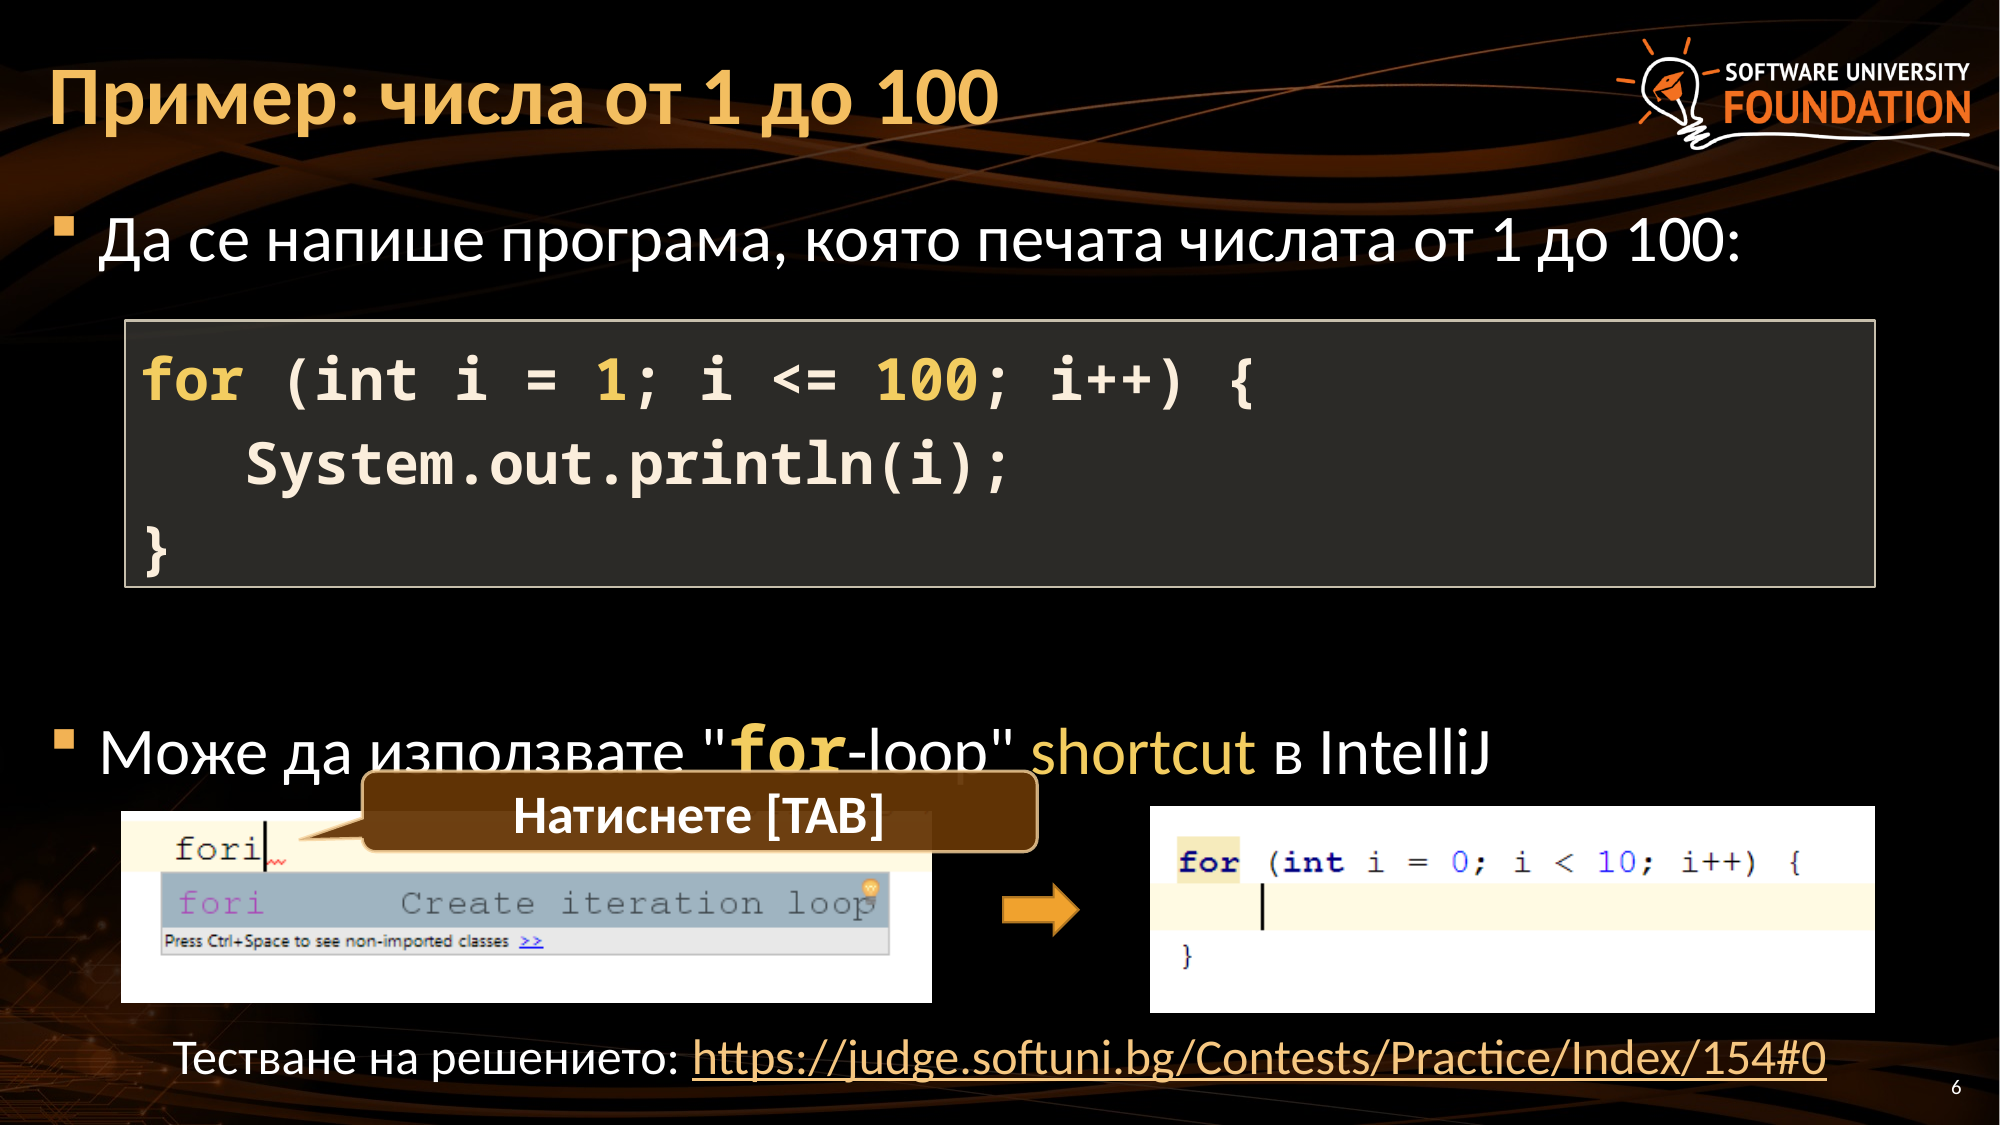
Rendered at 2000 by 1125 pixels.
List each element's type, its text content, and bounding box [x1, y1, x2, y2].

list Да се напише програма, която печата числата от 1 до 100: Може да използвате "for-loop" shortcut в IntelliJ [31, 188, 1968, 1103]
picture [0, 0, 2000, 1125]
text_box for (int i = 1; i <= 100; i++) { System.out.println(i); } [124, 320, 1875, 588]
text_box Натиснете [TAB] [361, 769, 1039, 853]
title Пример: числа от 1 до 100 [30, 6, 1602, 189]
text_box Тестване на решението: https://judge.softuni.bg/Contests/Practice/Index/154#0 [124, 1016, 1875, 1092]
text_box [1002, 882, 1081, 938]
